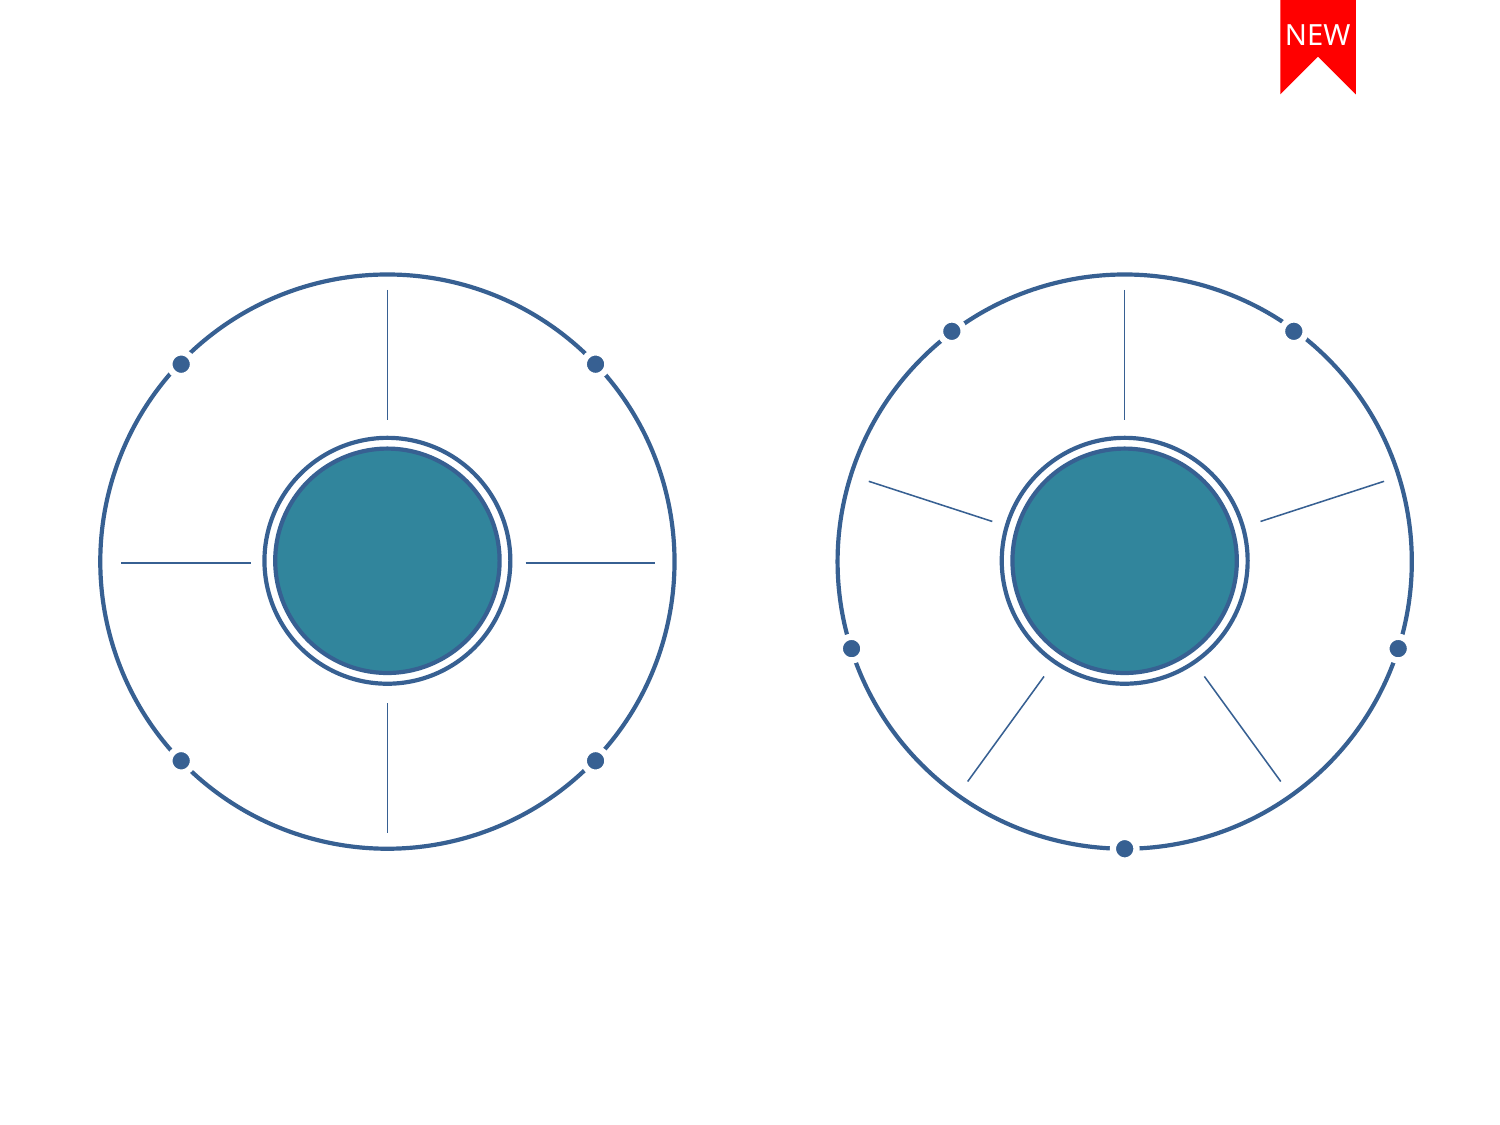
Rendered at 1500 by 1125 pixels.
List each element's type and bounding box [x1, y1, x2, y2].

text_box [1269, 0, 1367, 95]
text_box [100, 274, 675, 849]
text_box [837, 274, 1413, 849]
text_box [1113, 857, 1136, 863]
